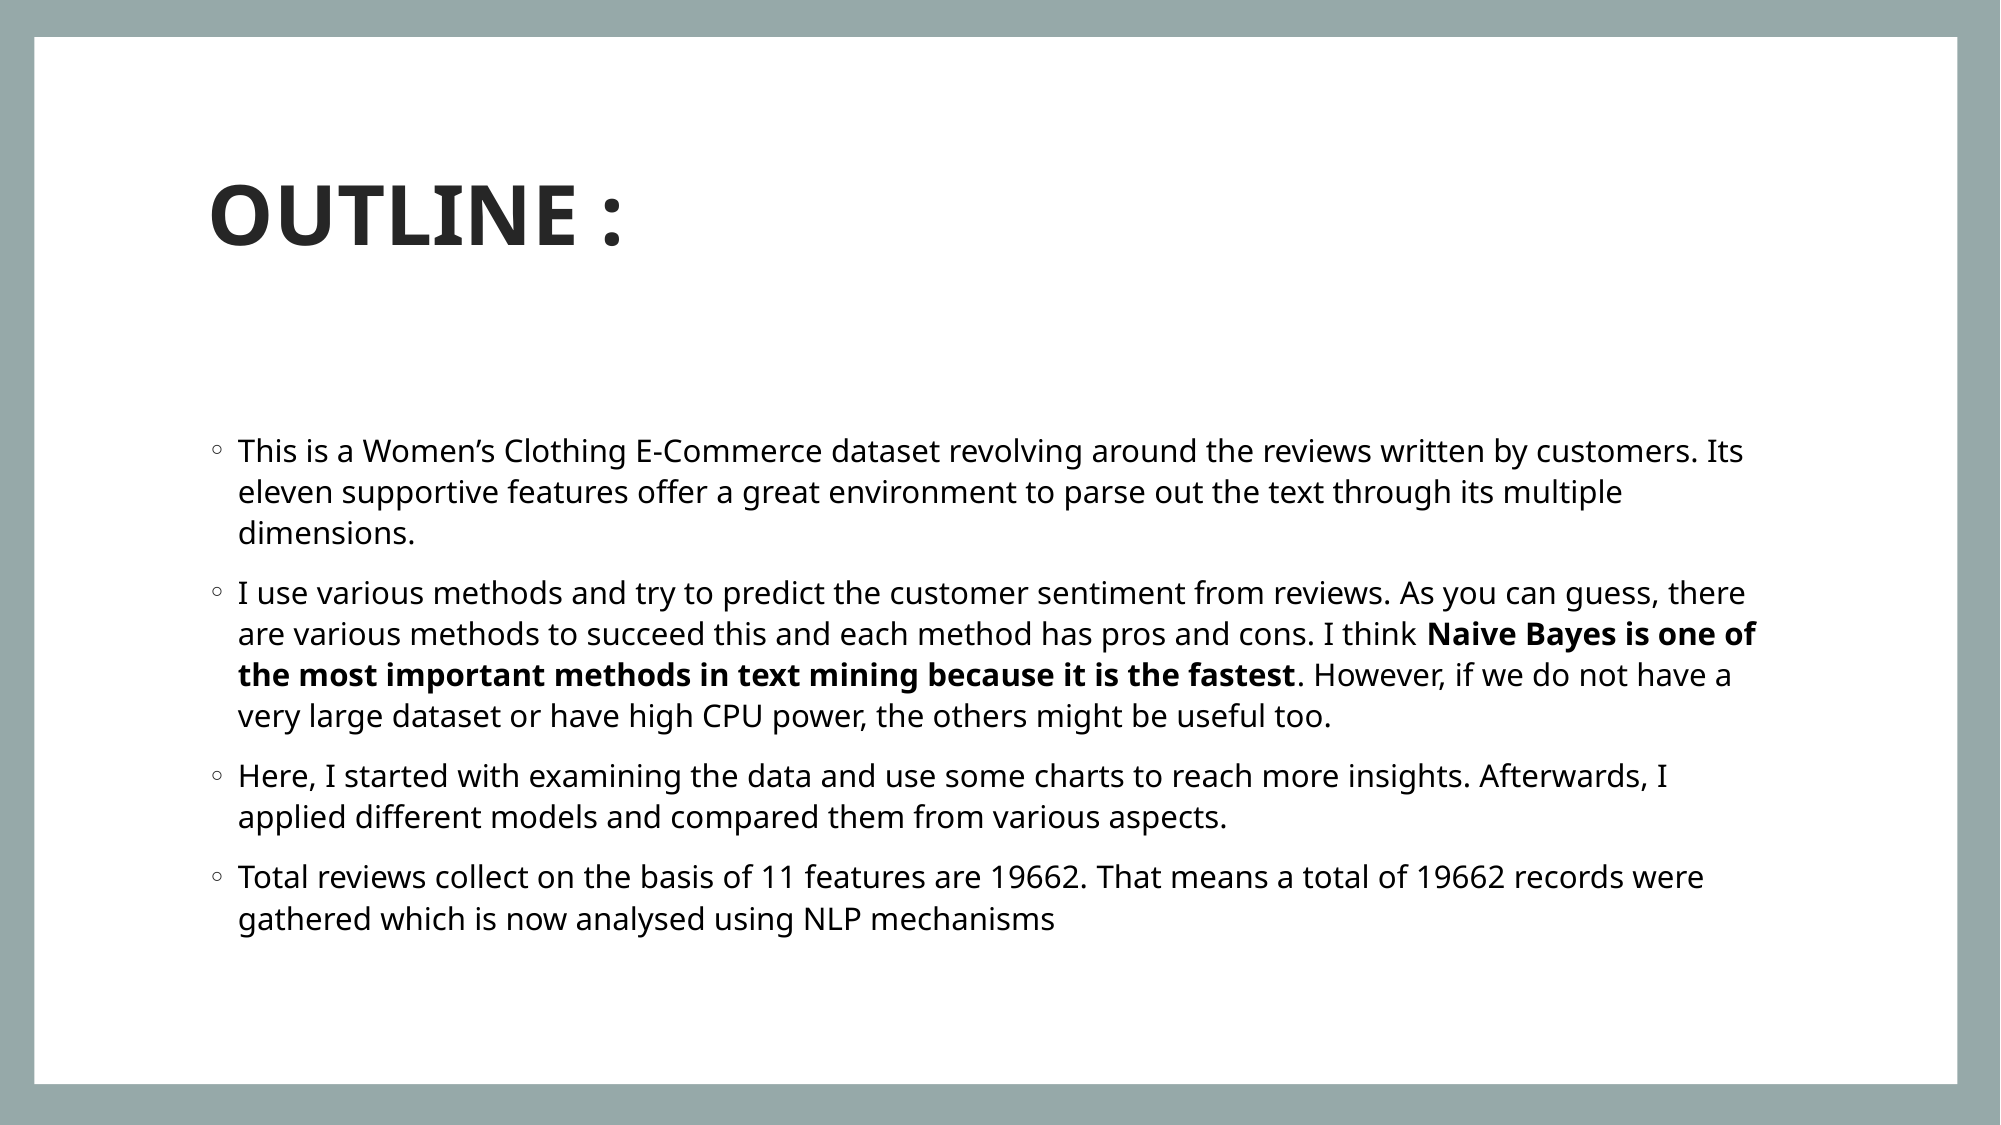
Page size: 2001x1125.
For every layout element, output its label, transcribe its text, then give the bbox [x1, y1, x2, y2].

text_box [0, 0, 2000, 1125]
title OUTLINE : [192, 142, 1800, 394]
text_box [34, 37, 1958, 1085]
list This is a Women’s Clothing E-Commerce dataset revolving around the reviews written by customers. Its eleven supportive features offer a great environment to parse out the text through its multiple dimensions. I use various methods and try to predict the customer sentiment from reviews. As you can guess, there are various methods to succeed this and each method has pros and cons. I think Naive Bayes is one of the most important methods in text mining because it is the fastest. However, if we do not have a very large dataset or have high CPU power, the others might be useful too. Here, I started with examining the data and use some charts to reach more insights. Afterwards, I applied different models and compared them from various aspects. Total reviews collect on the basis of 11 features are 19662. That means a total of 19662 records were gathered which is now analysed using NLP mechanisms [192, 419, 1800, 979]
